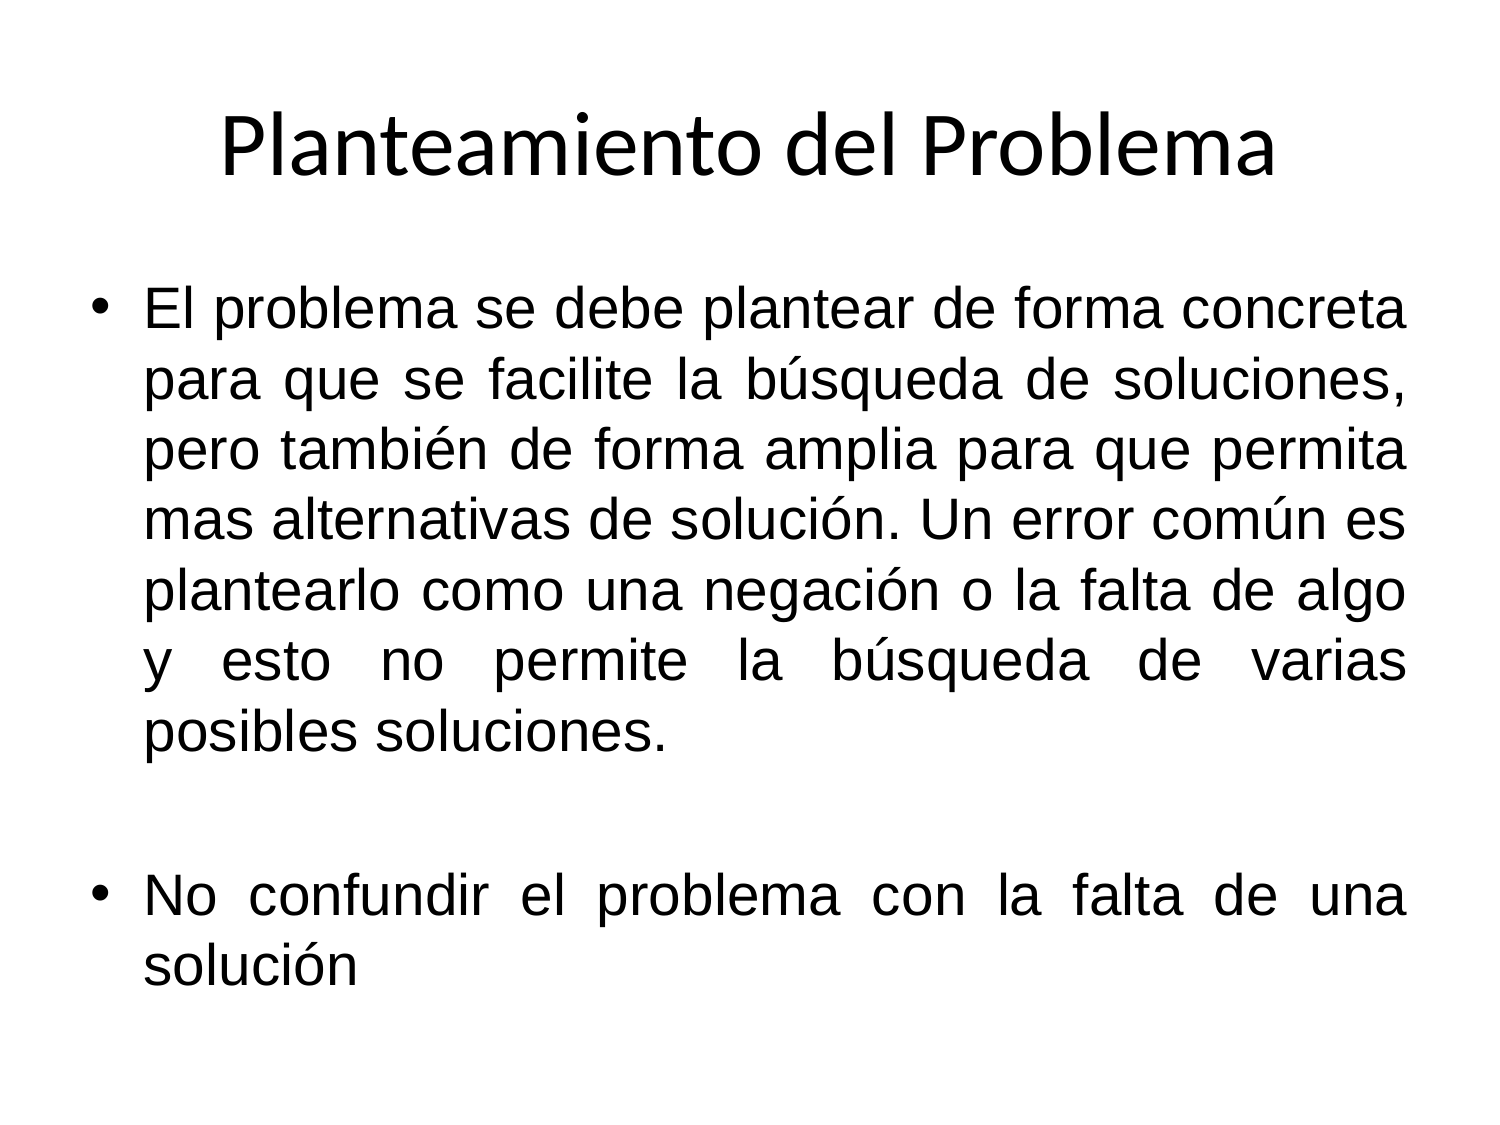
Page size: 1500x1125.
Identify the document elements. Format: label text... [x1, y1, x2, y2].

title Planteamiento del Problema [75, 45, 1425, 233]
list El problema se debe plantear de forma concreta para que se facilite la búsqueda de soluciones, pero también de forma amplia para que permita mas alternativas de solución. Un error común es plantearlo como una negación o la falta de algo y esto no permite la búsqueda de varias posibles soluciones. No confundir el problema con la falta de una solución [75, 262, 1425, 1005]
